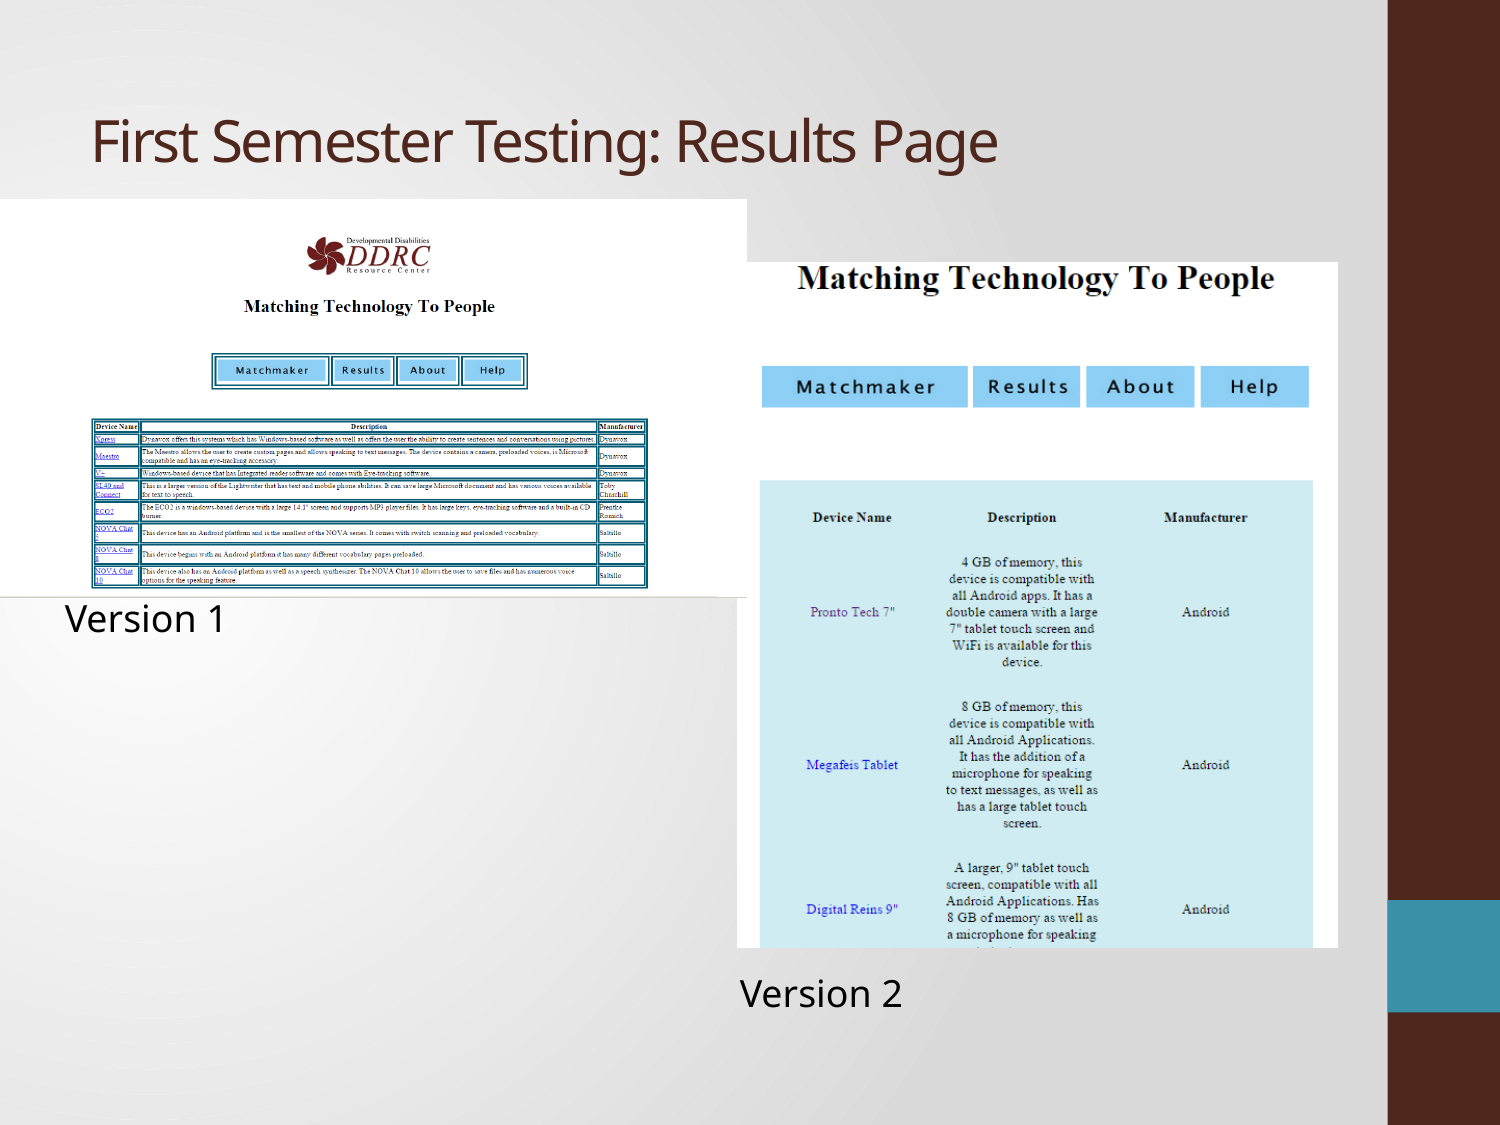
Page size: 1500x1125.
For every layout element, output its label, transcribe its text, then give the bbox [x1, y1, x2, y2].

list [0, 199, 747, 599]
text_box Version 1 [49, 605, 275, 648]
title First Semester Testing: Results Page [75, 45, 1325, 233]
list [736, 261, 1338, 949]
text_box Version 2 [724, 962, 950, 1023]
